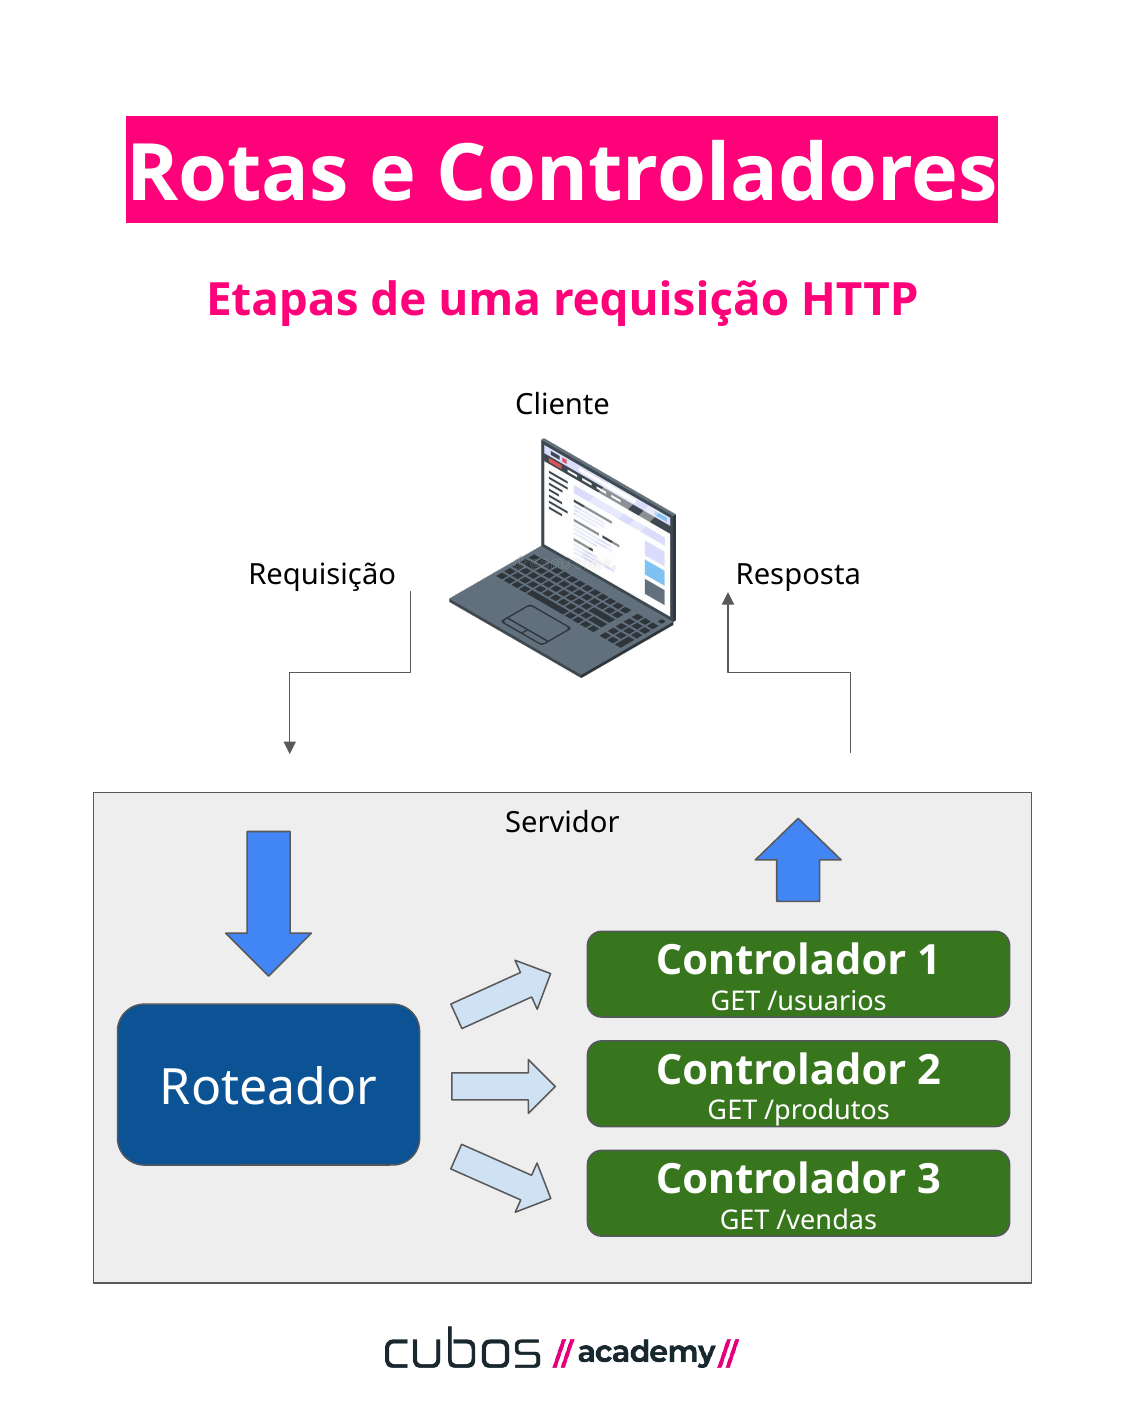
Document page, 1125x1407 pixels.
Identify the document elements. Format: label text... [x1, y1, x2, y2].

text_box Rotas e Controladores [0, 89, 1125, 248]
text_box [755, 818, 842, 902]
picture [429, 425, 696, 691]
text_box Controlador 3 GET /vendas [587, 1150, 1010, 1237]
text_box Controlador 2 GET /produtos [587, 1040, 1010, 1127]
text_box Servidor [429, 788, 696, 854]
text_box [225, 831, 312, 977]
text_box Controlador 1 GET /usuarios [587, 931, 1010, 1018]
text_box Roteador [117, 1004, 420, 1166]
text_box [451, 1059, 556, 1114]
picture [385, 1326, 740, 1368]
text_box [450, 1144, 551, 1213]
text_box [268, 612, 432, 734]
text_box Etapas de uma requisição HTTP [42, 254, 1083, 340]
text_box [450, 960, 551, 1029]
text_box Cliente [429, 370, 696, 425]
text_box [93, 792, 1032, 1283]
text_box Resposta [699, 540, 931, 606]
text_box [708, 611, 871, 735]
text_box Requisição [189, 540, 424, 606]
